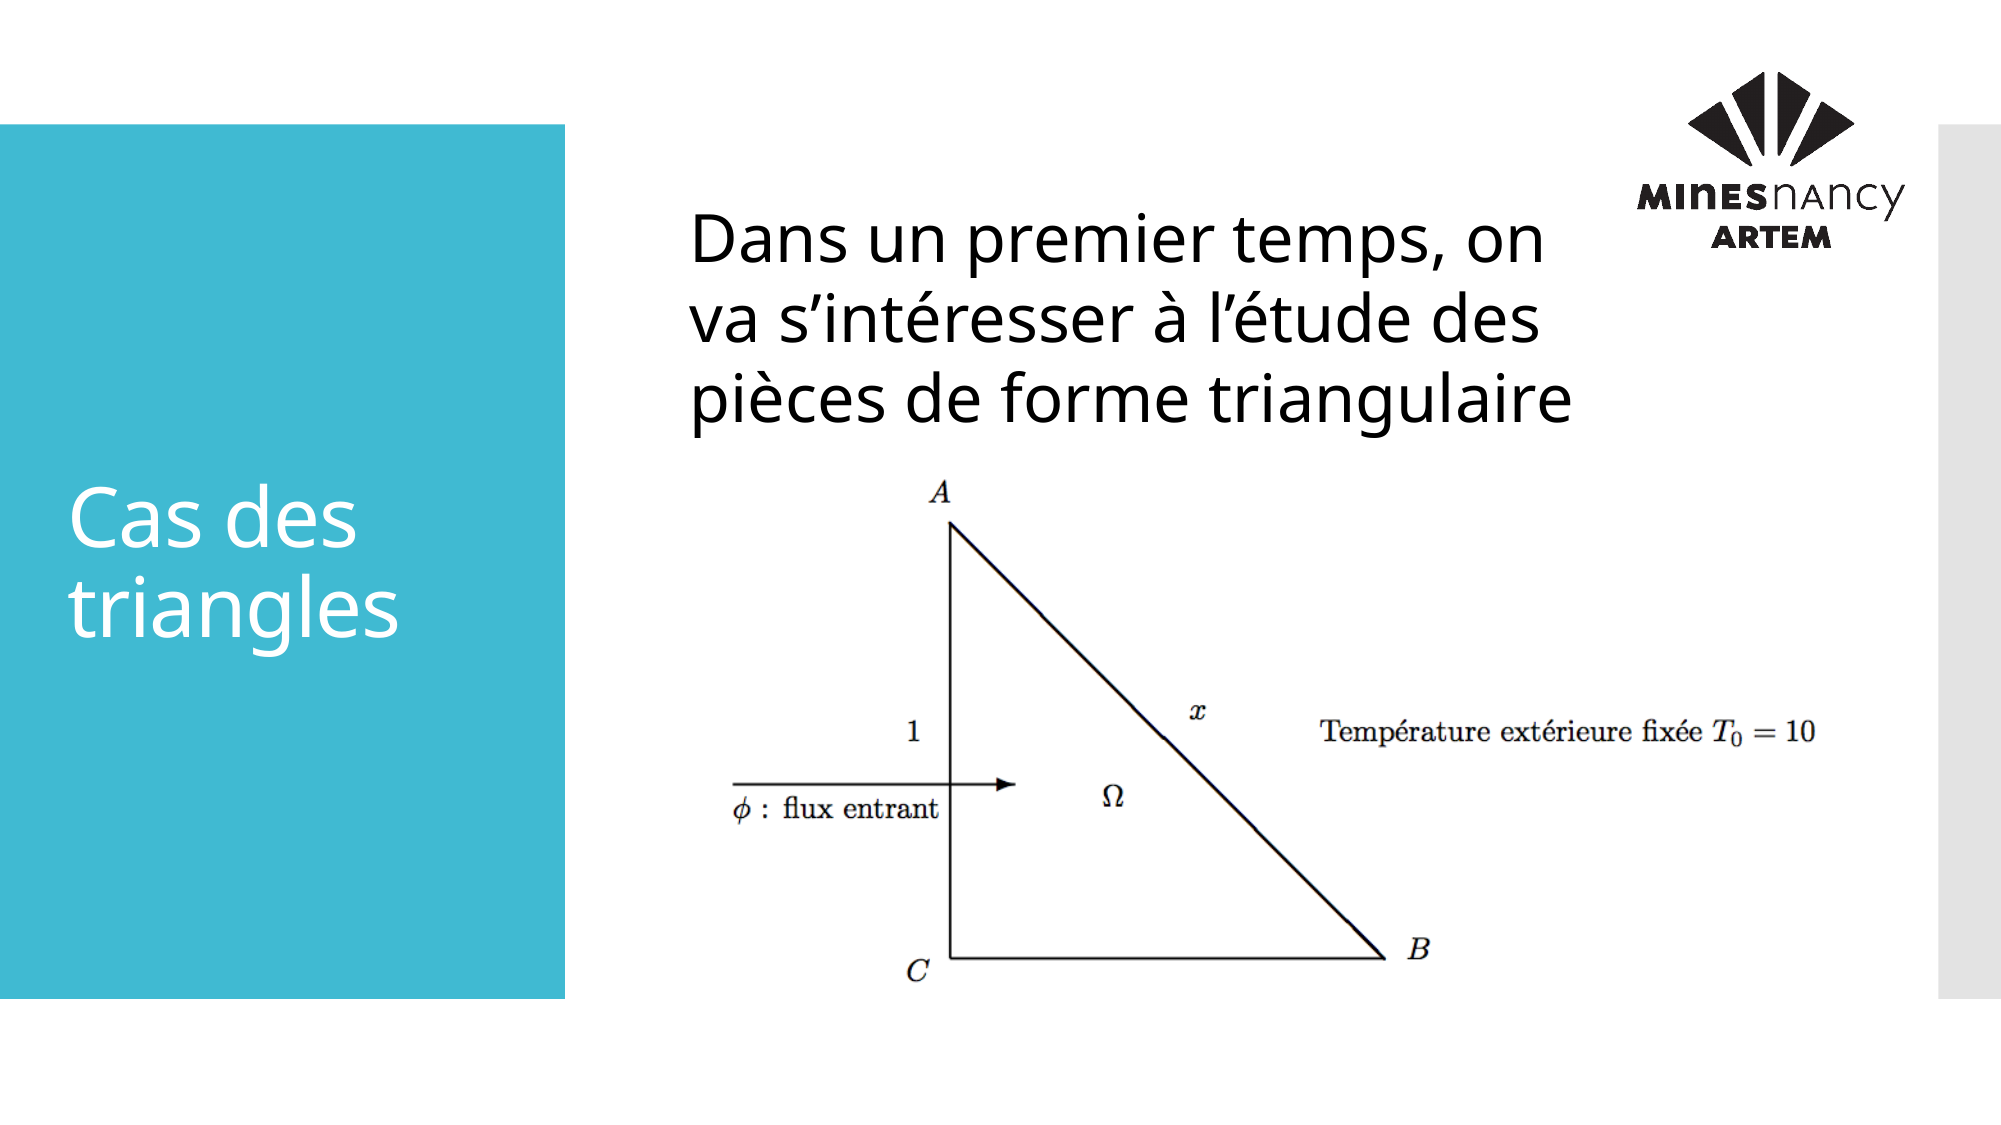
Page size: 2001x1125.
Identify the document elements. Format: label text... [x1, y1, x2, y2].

text_box Dans un premier temps, on va s’intéresser à l’étude des pièces de forme triangulaire [675, 188, 1613, 443]
title Cas des triangles [52, 188, 537, 943]
picture [674, 445, 1852, 1003]
picture [1637, 72, 1905, 248]
